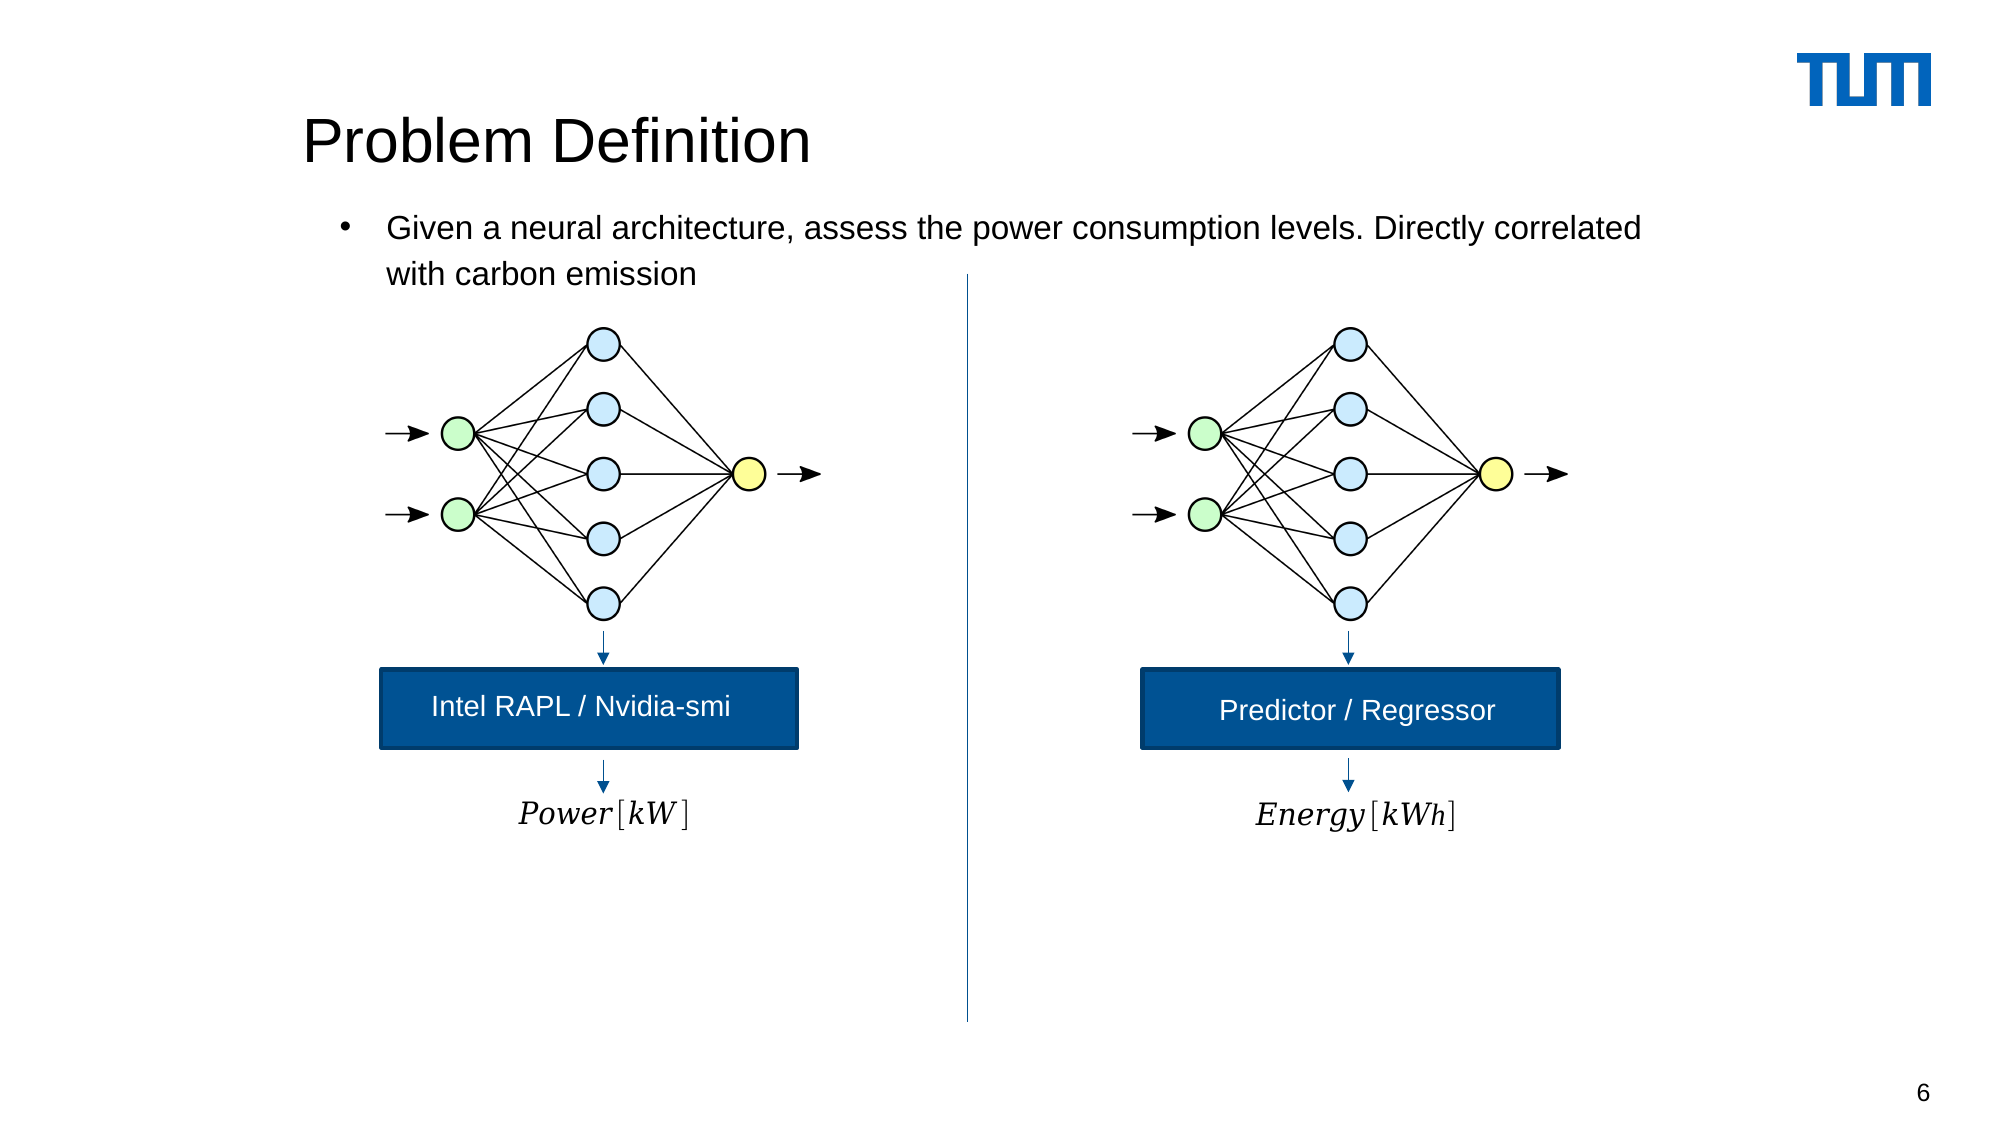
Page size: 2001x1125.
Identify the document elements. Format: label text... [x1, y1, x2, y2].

text_box [1140, 667, 1561, 750]
list Given a neural architecture, assess the power consumption levels. Directly correlated with carbon emission [302, 200, 1698, 972]
picture [361, 312, 846, 636]
picture [1108, 312, 1593, 636]
text_box [379, 667, 799, 750]
picture [1797, 53, 1931, 106]
text_box Intel RAPL / Nvidia-smi [416, 680, 791, 731]
text_box Predictor / Regressor [1204, 683, 1579, 734]
slide_number 6 [1481, 1061, 1931, 1122]
title Problem Definition [302, 95, 1698, 177]
